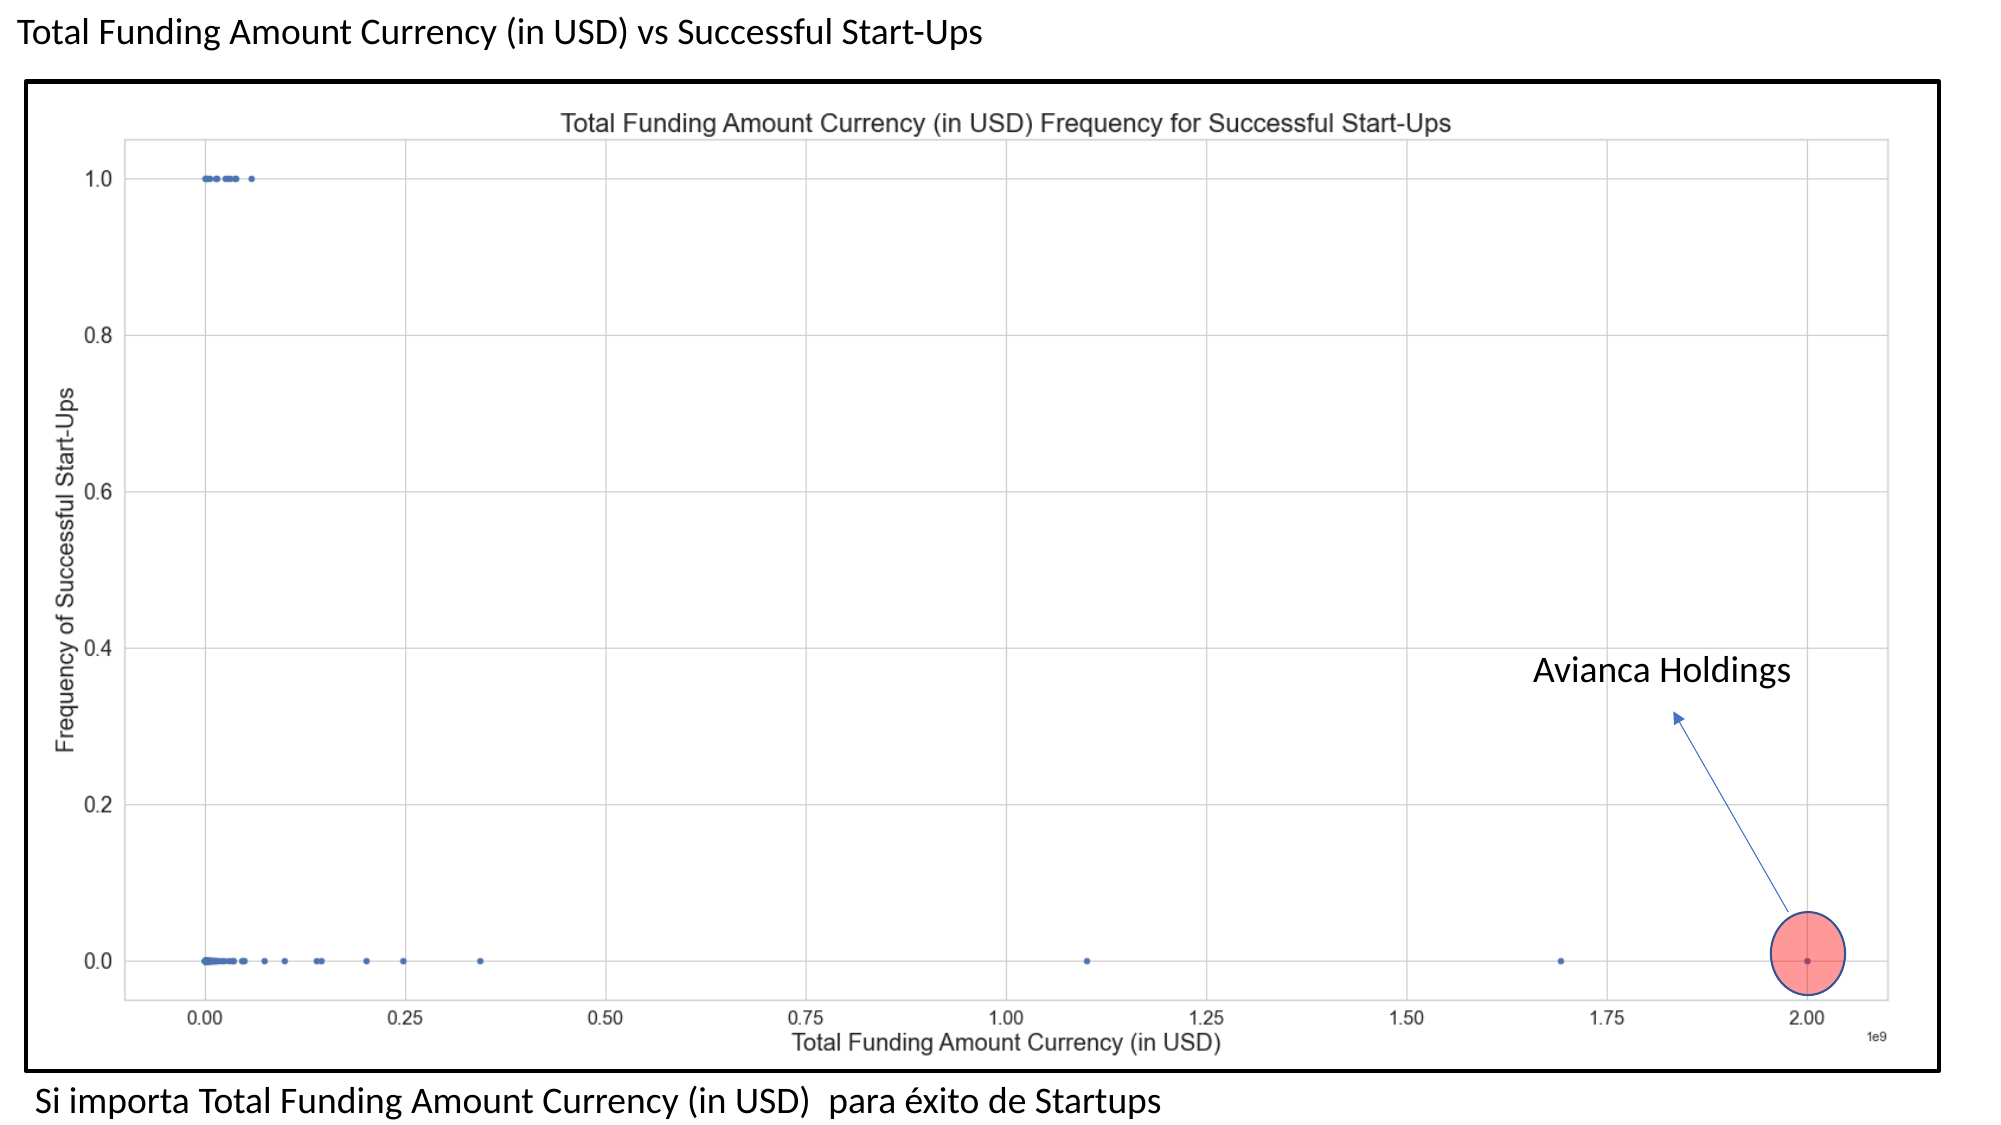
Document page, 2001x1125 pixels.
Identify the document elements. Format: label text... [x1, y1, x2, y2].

picture [27, 83, 1937, 1069]
text_box Total Funding Amount Currency (in USD) vs Successful Start-Ups [2, 0, 999, 60]
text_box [1673, 711, 1789, 913]
text_box Si importa Total Funding Amount Currency (in USD) para éxito de Startups [20, 1068, 1177, 1125]
